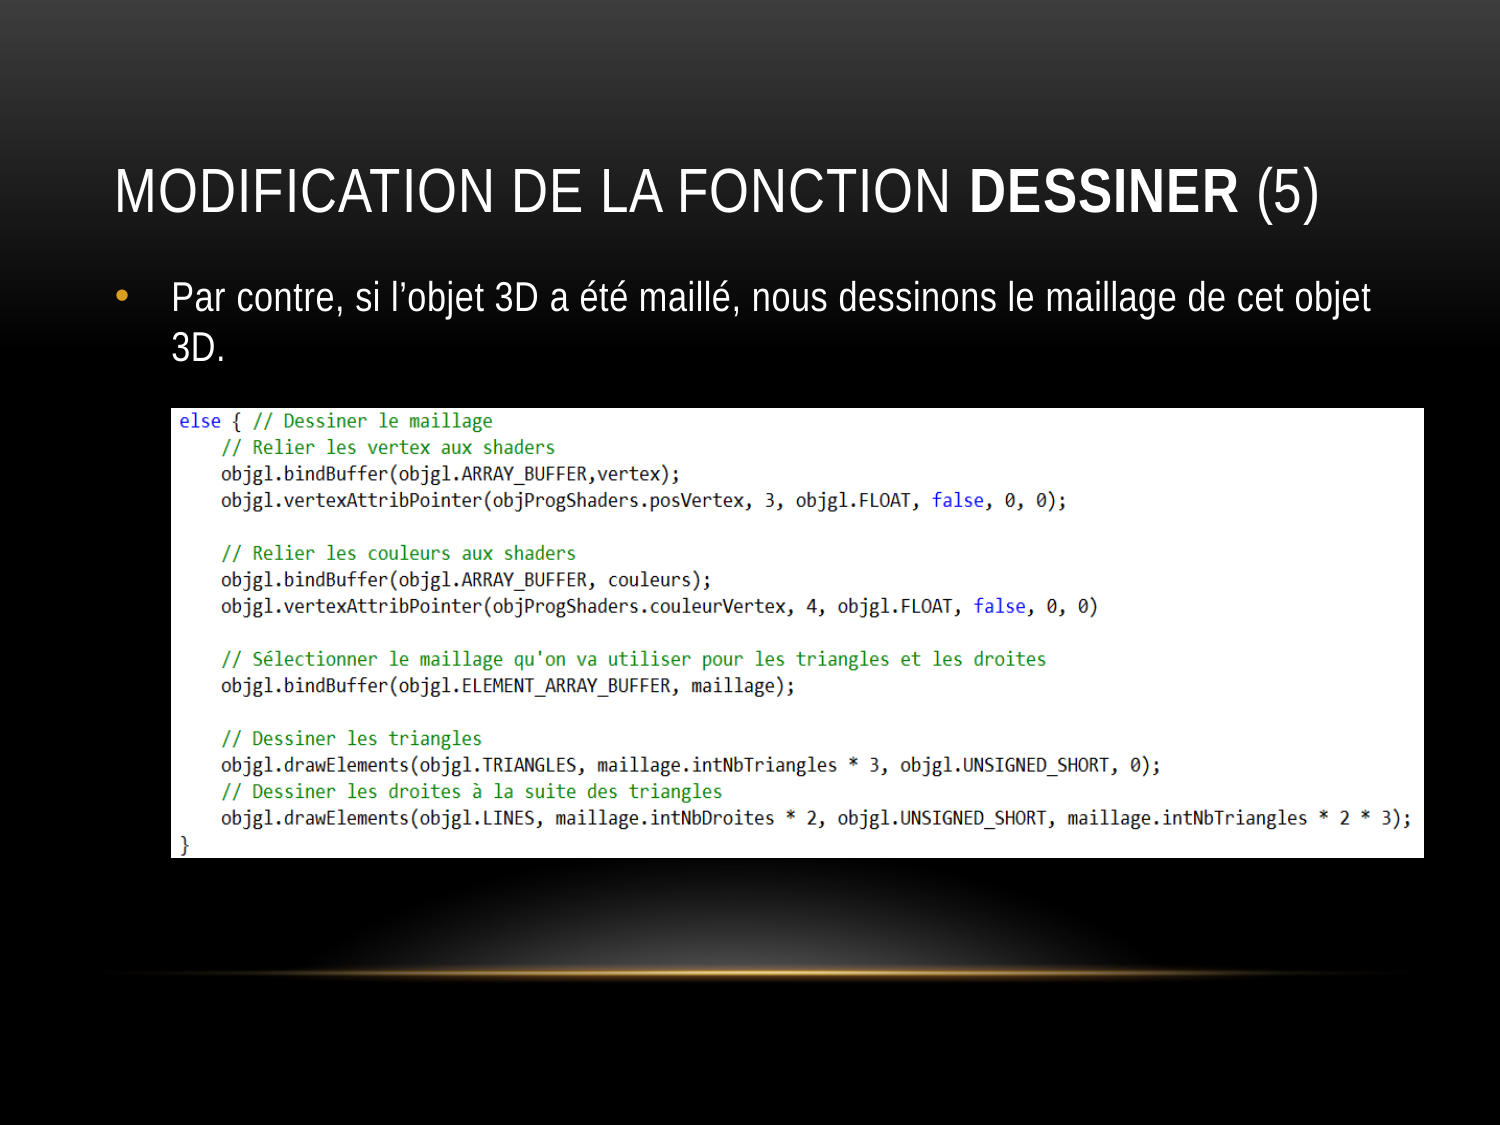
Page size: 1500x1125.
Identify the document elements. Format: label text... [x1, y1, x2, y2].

list Par contre, si l’objet 3D a été maillé, nous dessinons le maillage de cet objet 3D. [99, 262, 1447, 938]
title Modification de la fonction dessiner (5) [99, 45, 1400, 233]
picture [0, 0, 1500, 1125]
